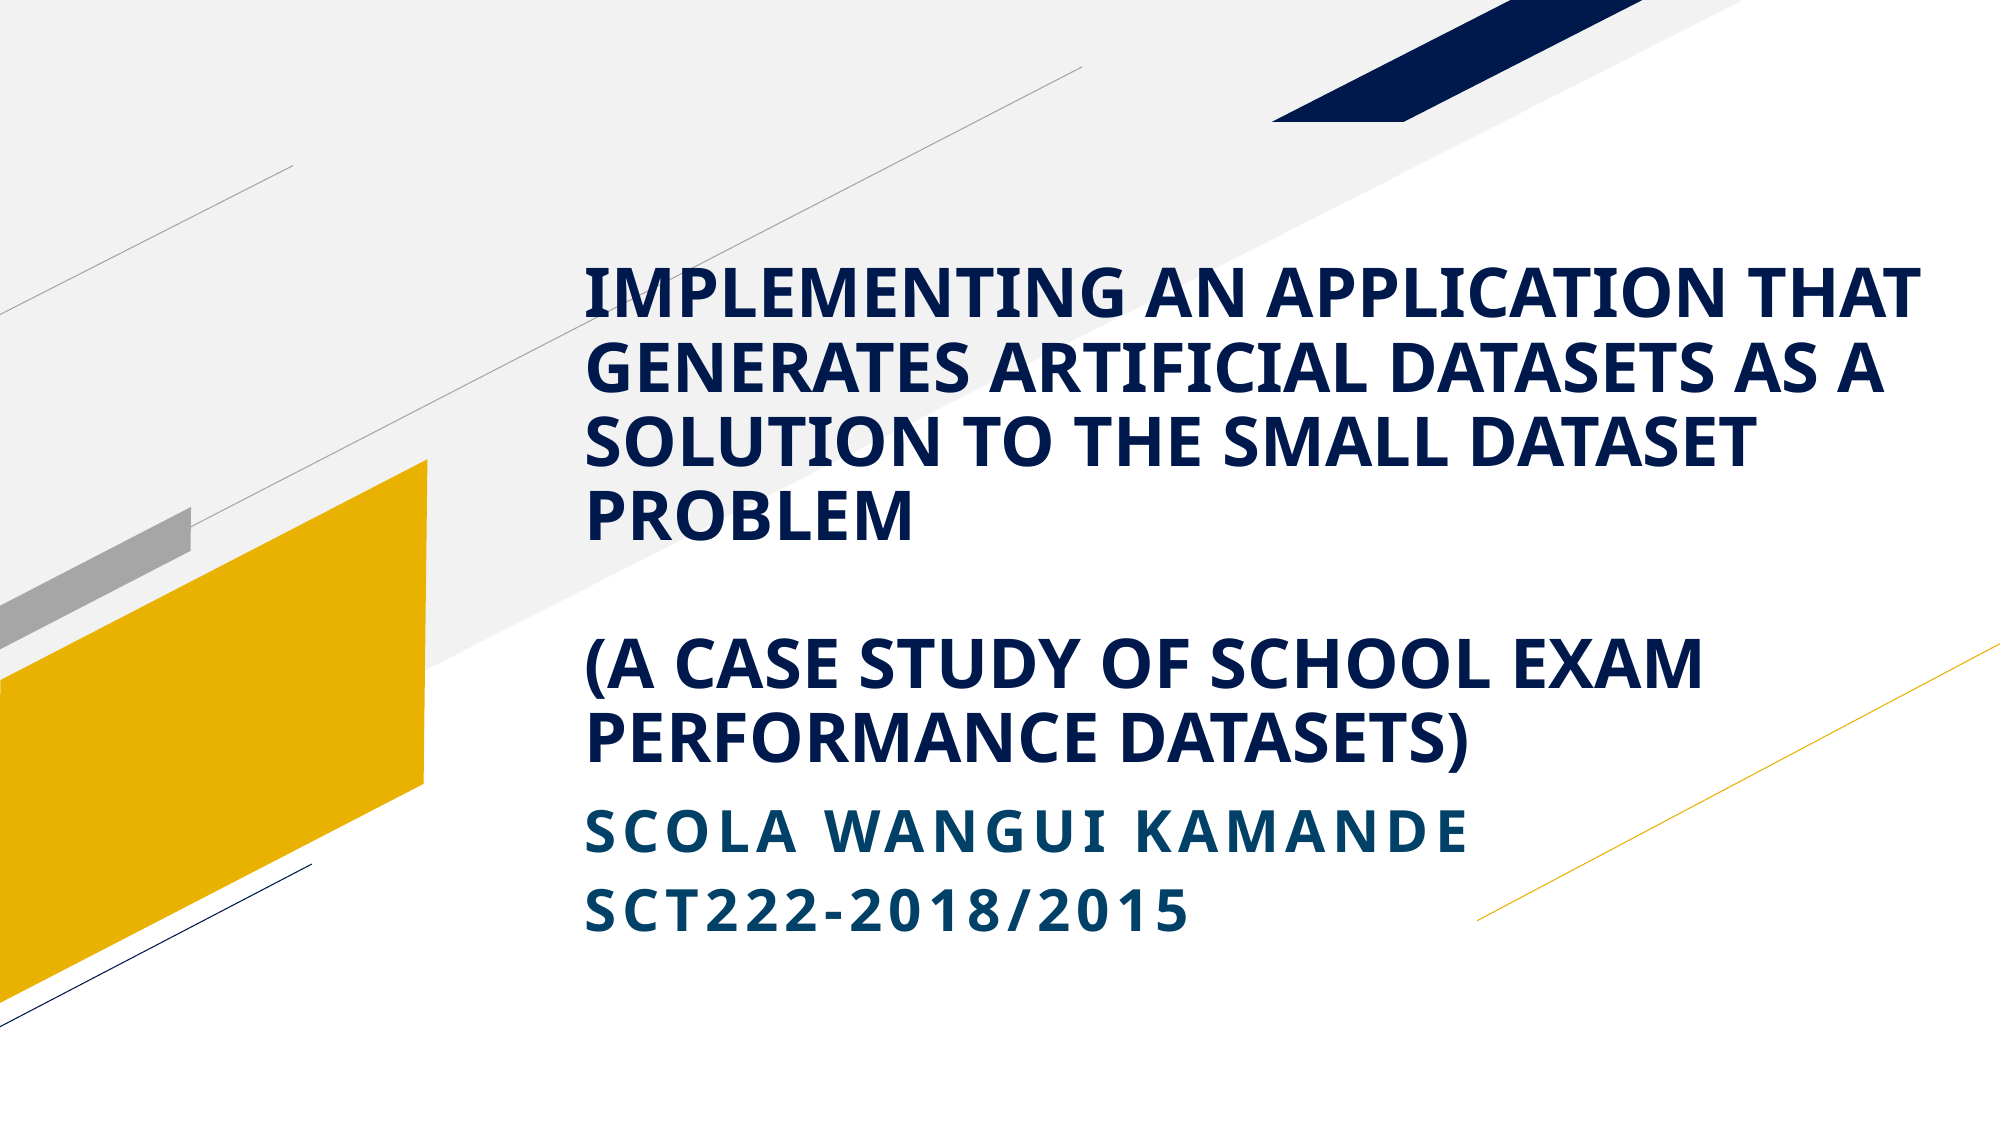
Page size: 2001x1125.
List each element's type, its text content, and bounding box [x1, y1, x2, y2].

list SCOLA WANGUI KAMANDE SCT222-2018/2015 [569, 795, 1585, 945]
title IMPLEMENTING AN APPLICATION THAT GENERATES ARTIFICIAL DATASETS AS A SOLUTION TO THE SMALL DATASET PROBLEM (A CASE STUDY OF SCHOOL EXAM PERFORMANCE DATASETS) [569, 237, 1969, 778]
